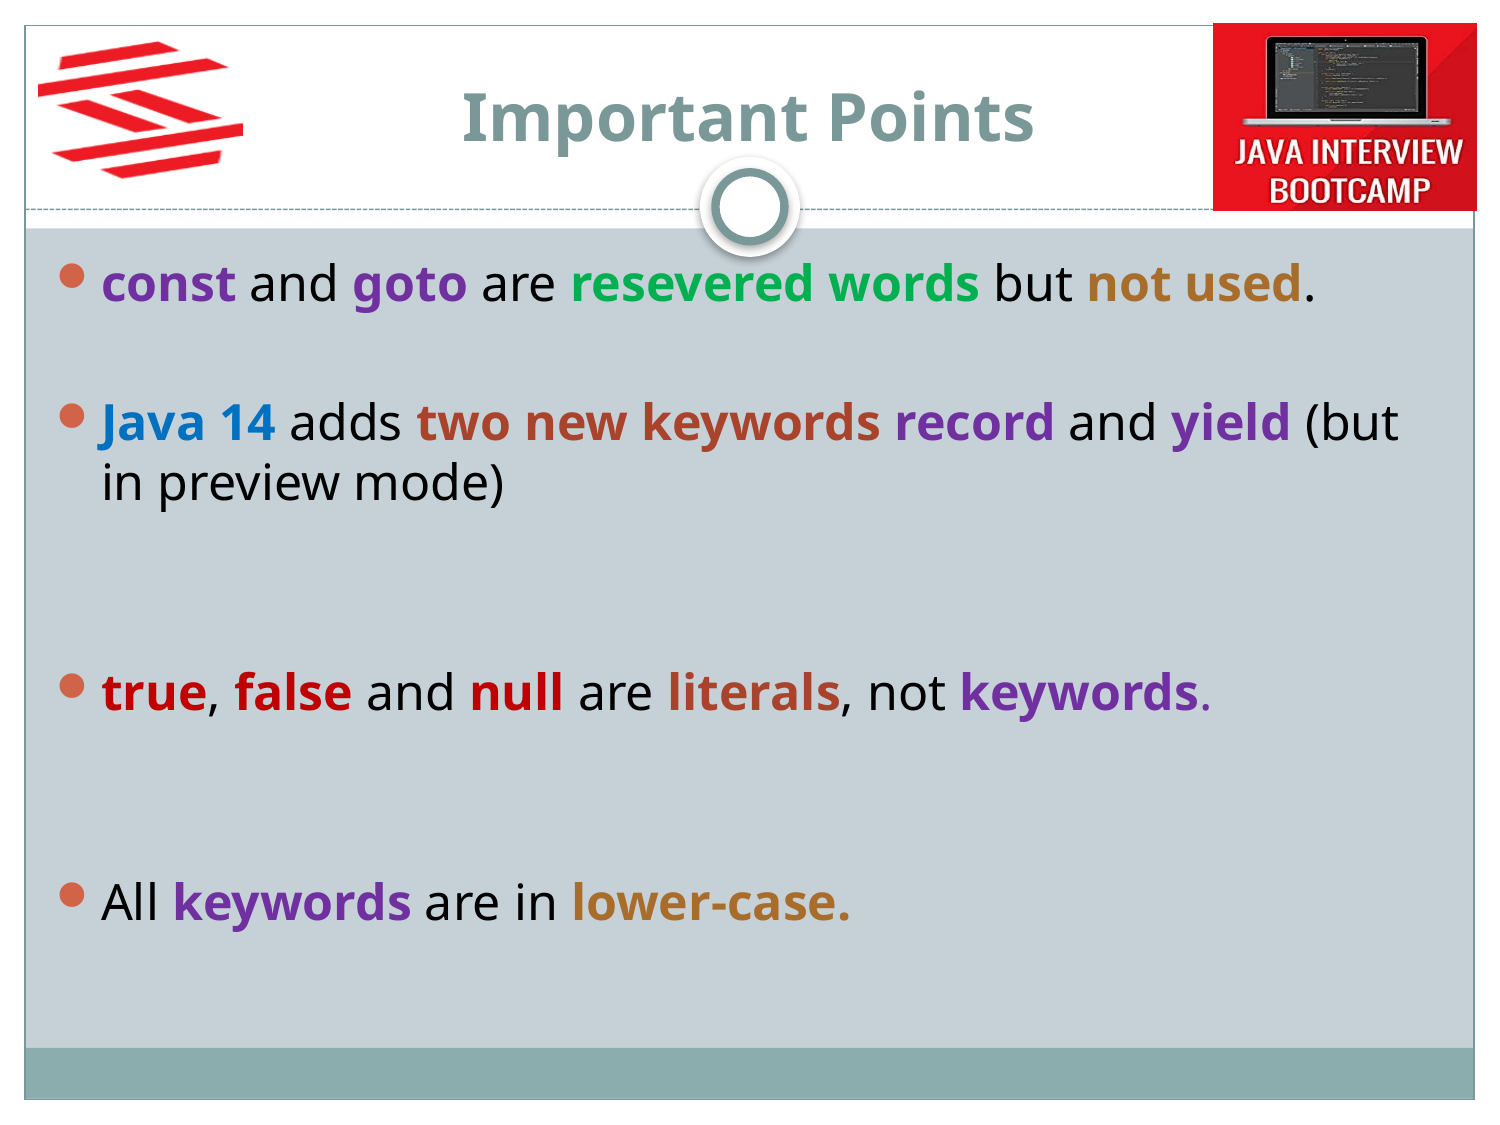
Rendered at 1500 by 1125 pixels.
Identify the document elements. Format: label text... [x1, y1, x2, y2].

list const and goto are resevered words but not used. Java 14 adds two new keywords record and yield (but in preview mode) true, false and null are literals, not keywords. All keywords are in lower-case. [41, 243, 1471, 1125]
picture [37, 40, 243, 185]
picture [1213, 23, 1477, 212]
title Important Points [237, 37, 1206, 162]
